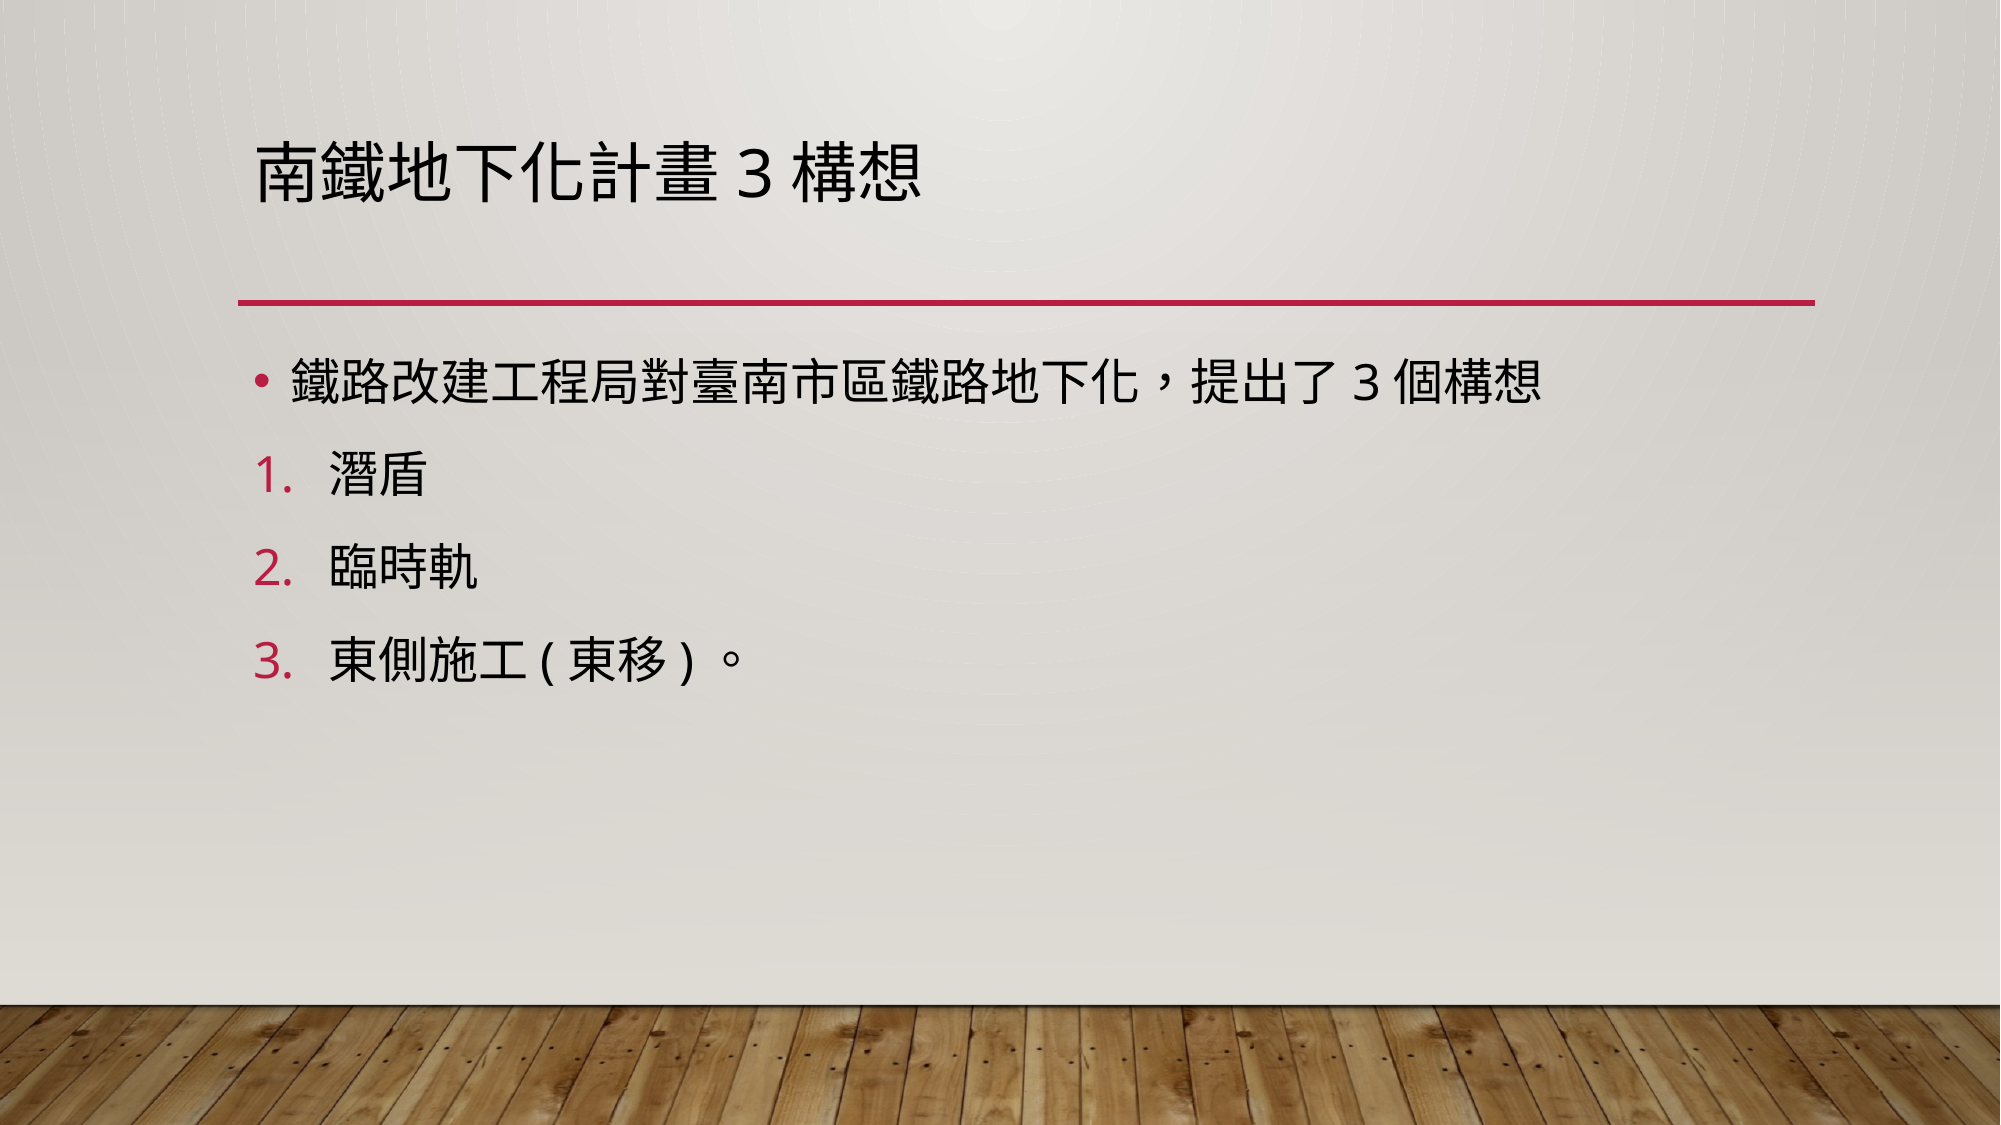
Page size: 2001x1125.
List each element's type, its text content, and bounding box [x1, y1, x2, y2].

list 鐵路改建工程局對臺南市區鐵路地下化，提出了3個構想 潛盾 臨時軌 東側施工(東移)。 [238, 330, 1814, 897]
picture [0, 1005, 2000, 1125]
title 南鐵地下化計畫3構想 [238, 131, 1814, 305]
